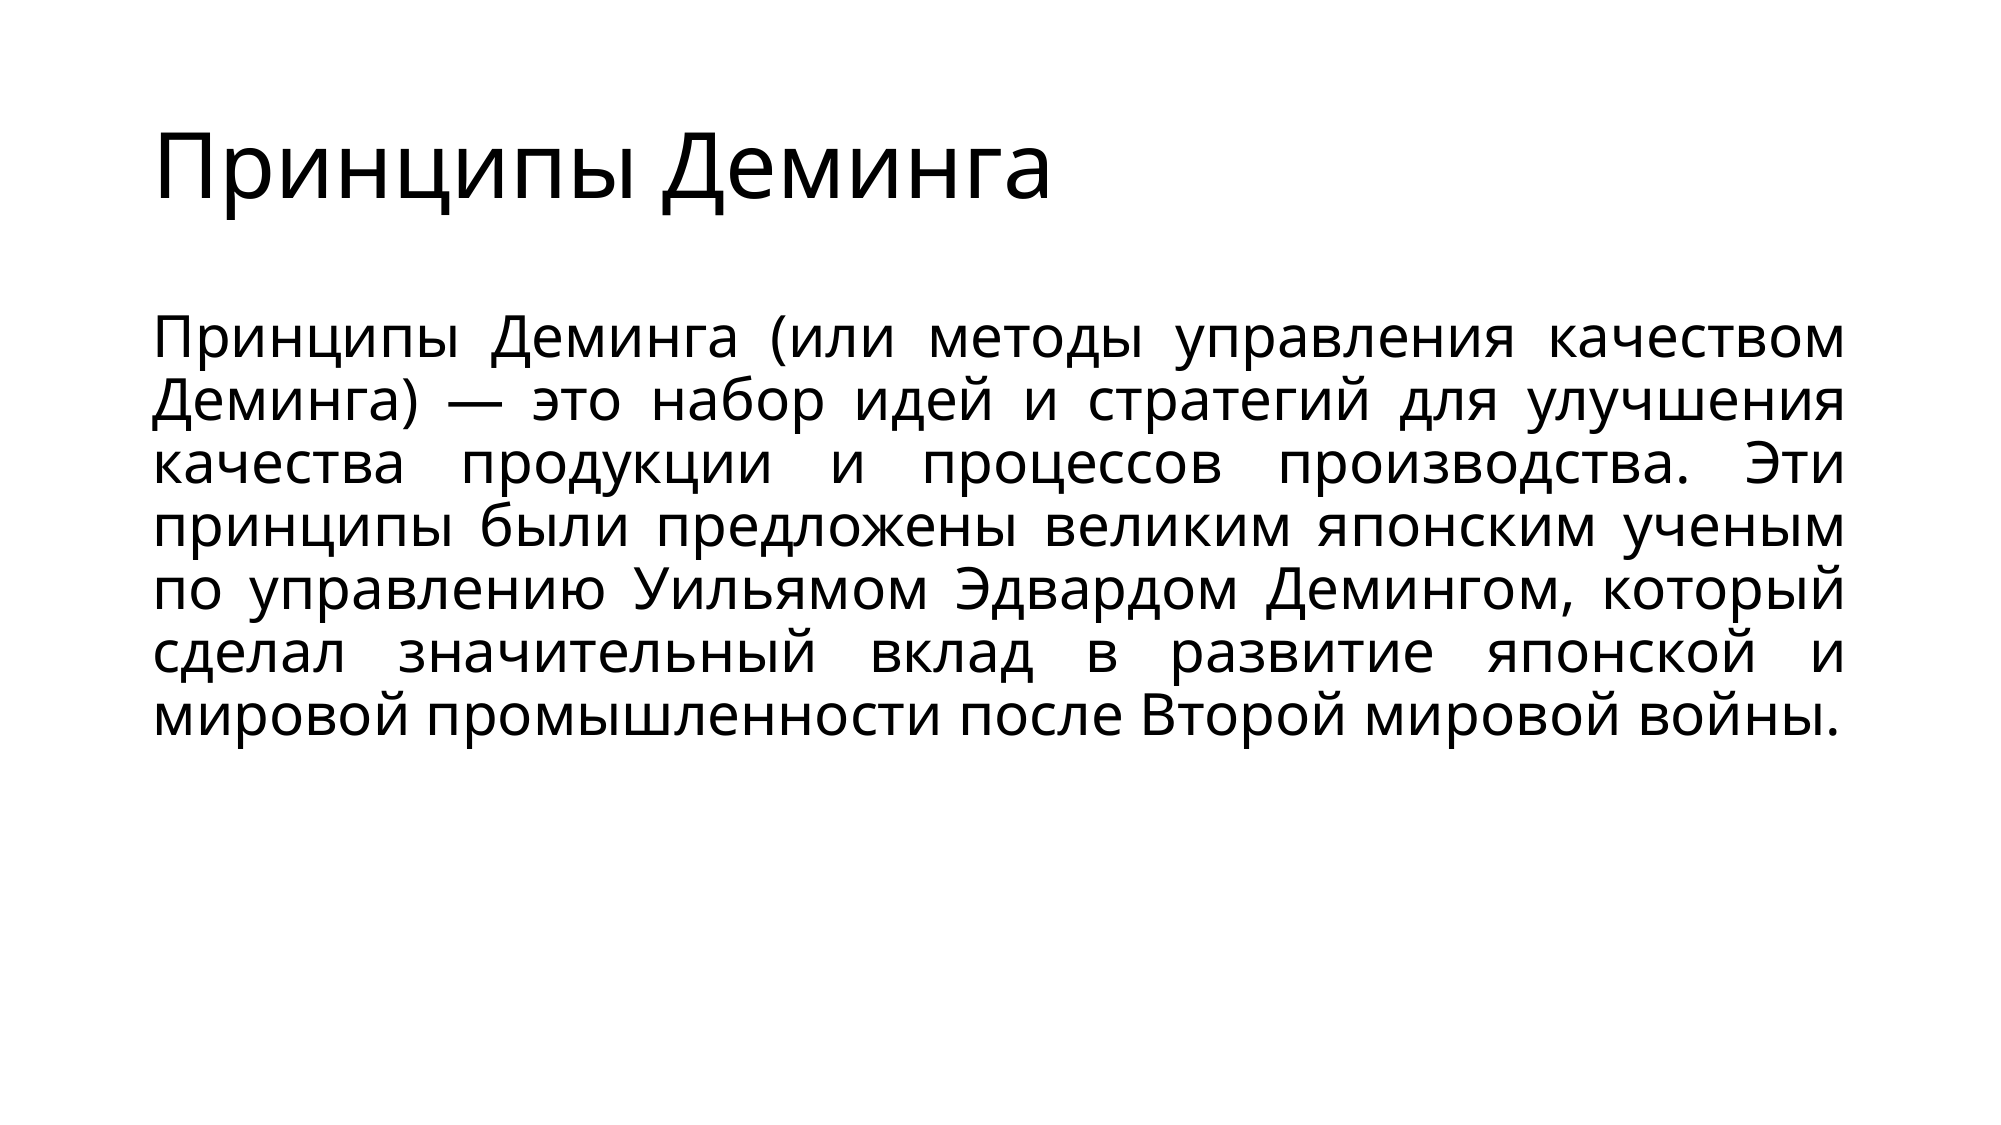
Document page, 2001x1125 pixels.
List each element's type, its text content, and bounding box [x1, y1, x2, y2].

list Принципы Деминга (или методы управления качеством Деминга) — это набор идей и стратегий для улучшения качества продукции и процессов производства. Эти принципы были предложены великим японским ученым по управлению Уильямом Эдвардом Демингом, который сделал значительный вклад в развитие японской и мировой промышленности после Второй мировой войны. [137, 299, 1863, 1014]
title Принципы Деминга [137, 59, 1863, 278]
